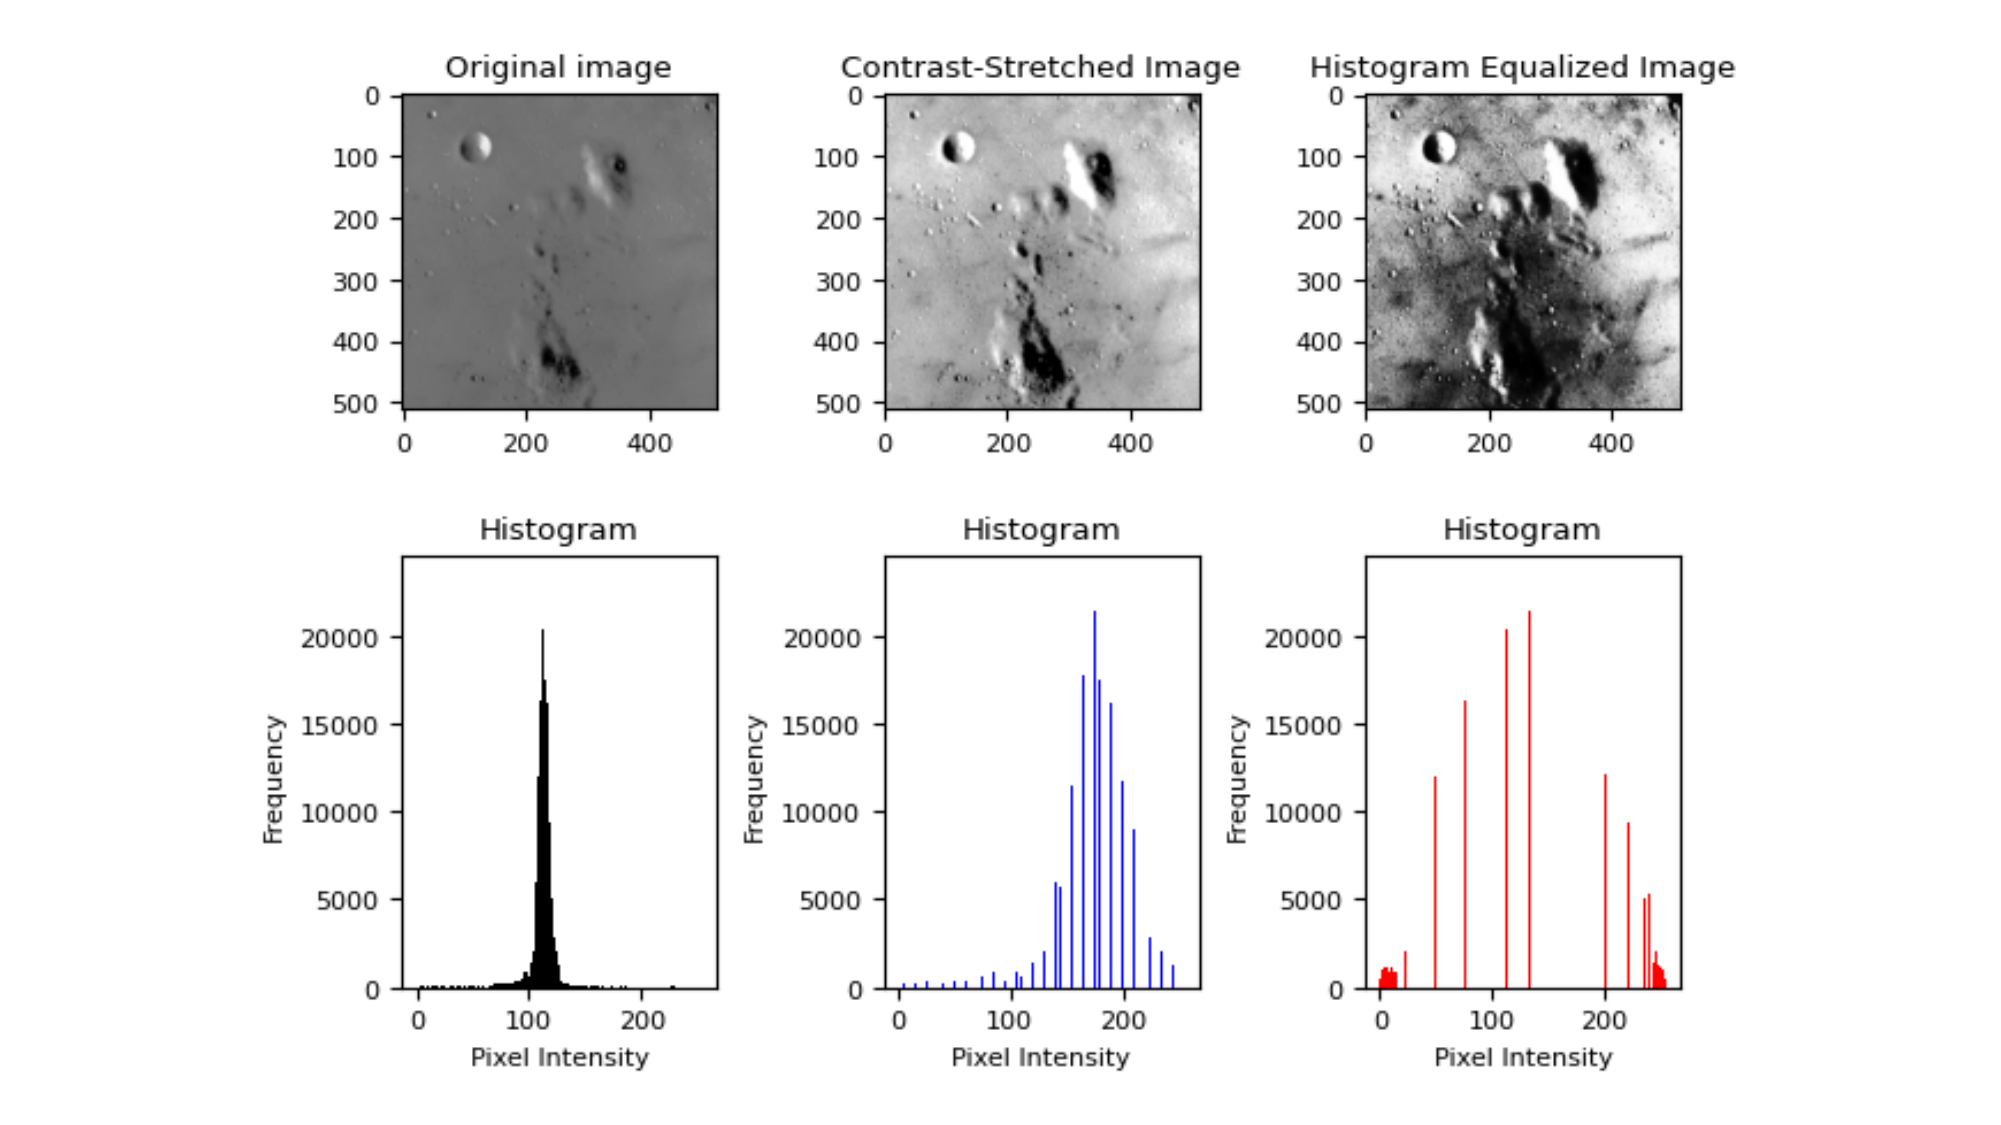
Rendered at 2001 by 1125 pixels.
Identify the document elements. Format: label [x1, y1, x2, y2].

picture [241, 32, 1759, 1093]
